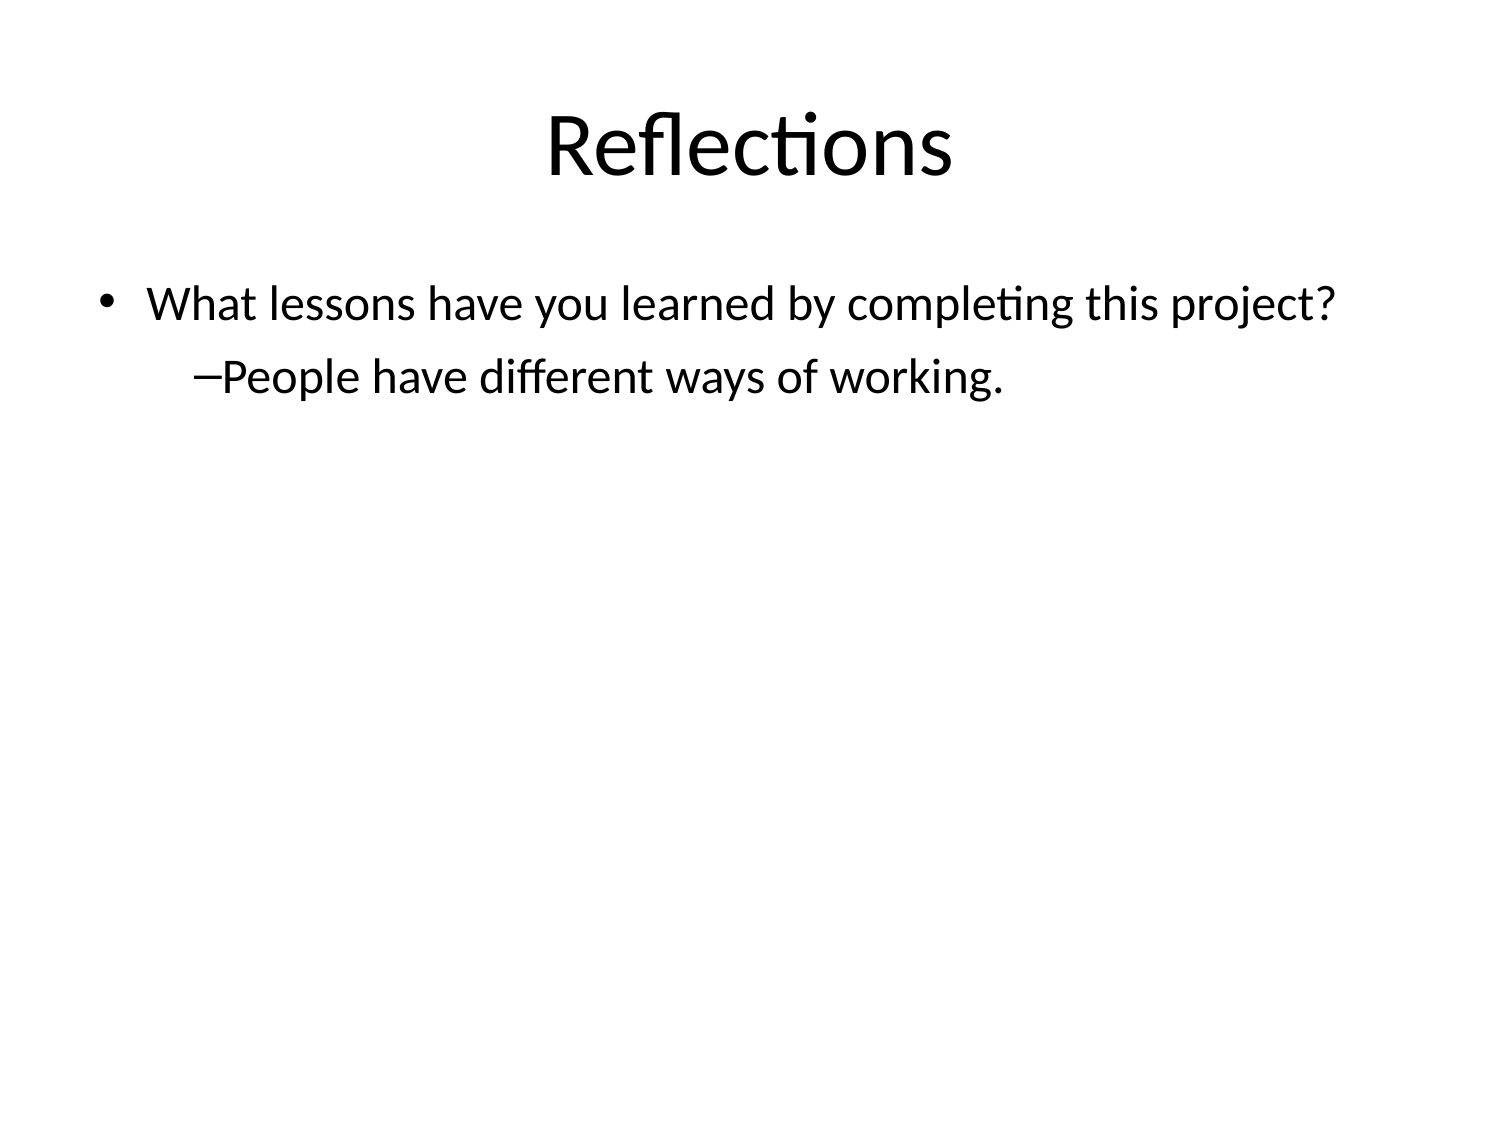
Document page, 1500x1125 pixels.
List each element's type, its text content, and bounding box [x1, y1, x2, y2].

list What lessons have you learned by completing this project? People have different ways of working. [75, 262, 1425, 1005]
title Reflections [75, 45, 1425, 233]
